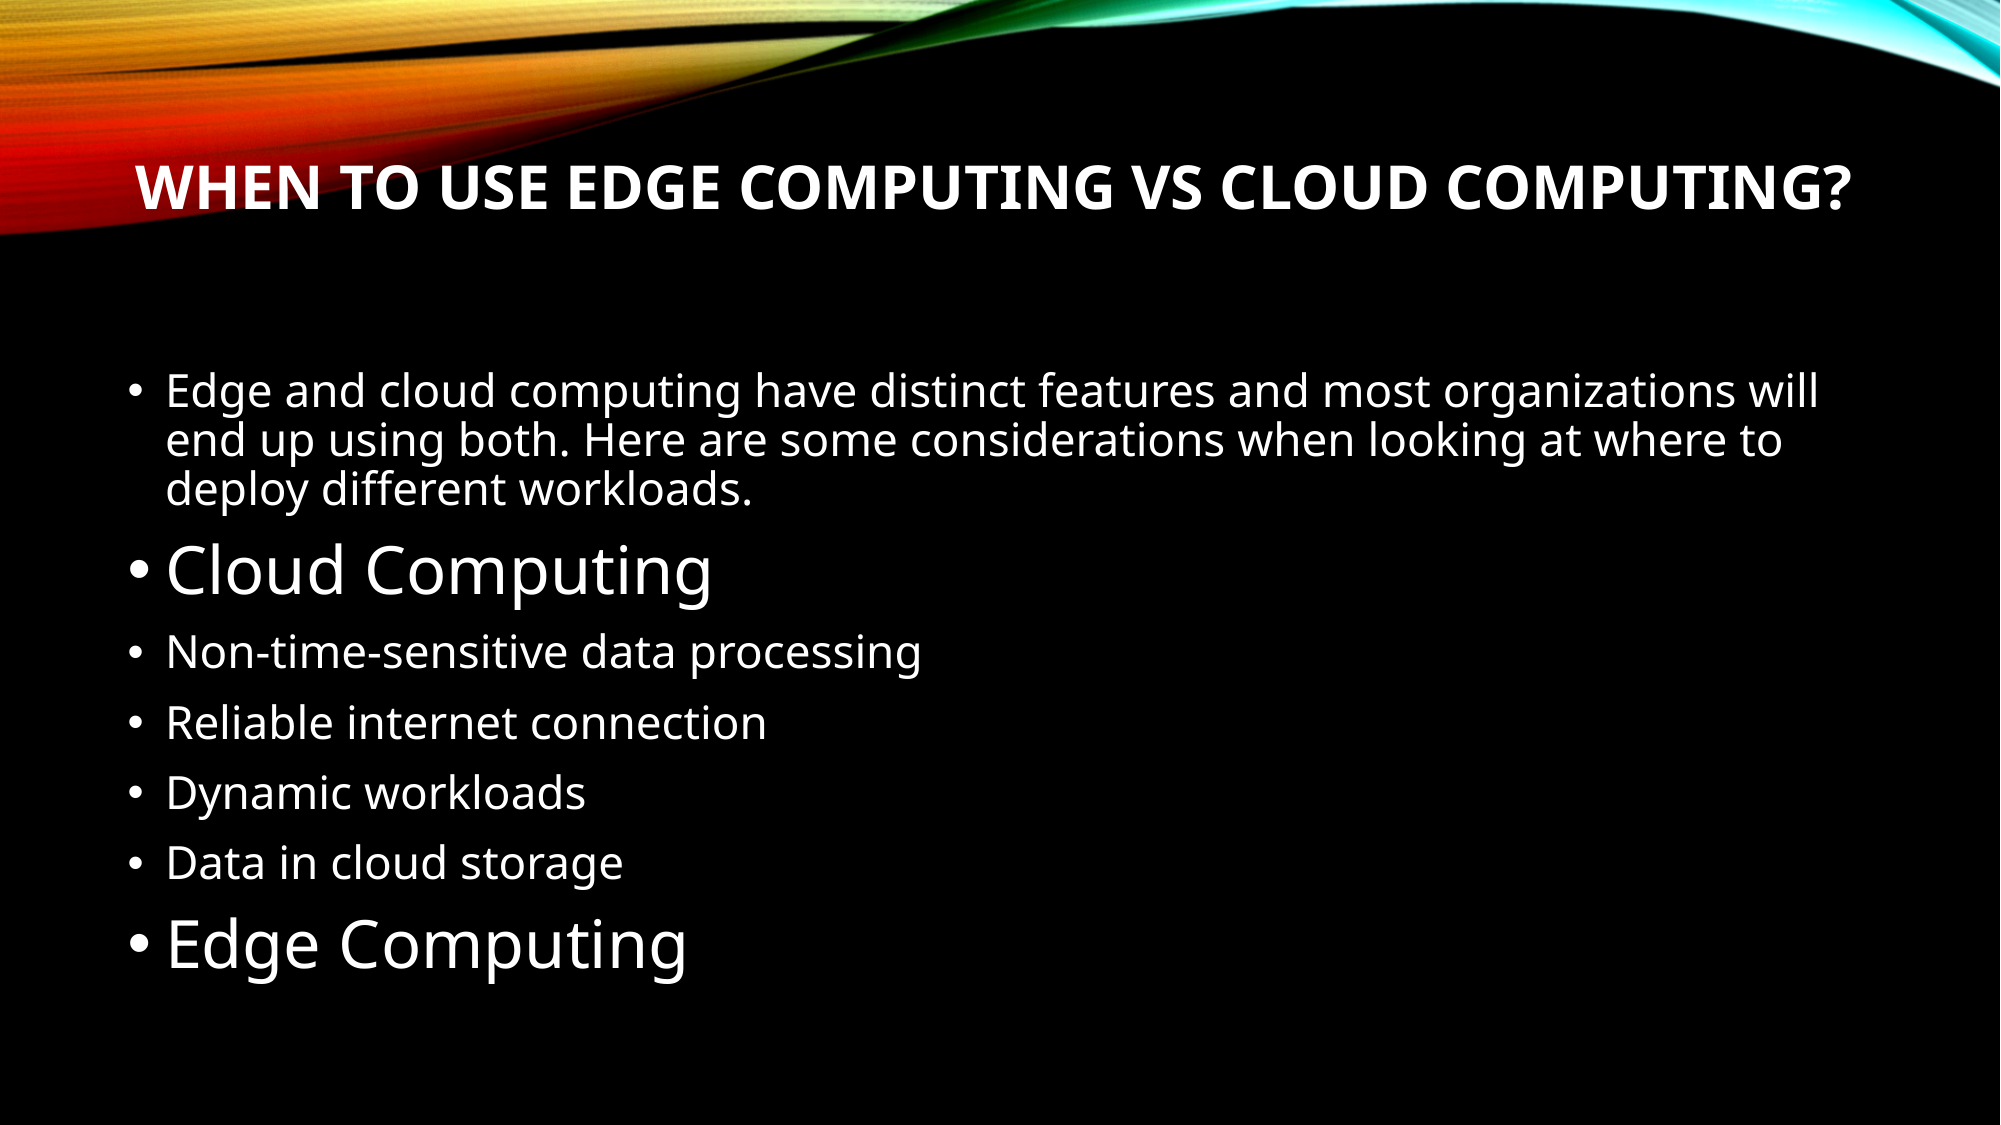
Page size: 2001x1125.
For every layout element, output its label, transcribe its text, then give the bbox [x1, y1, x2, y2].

list Edge and cloud computing have distinct features and most organizations will end up using both. Here are some considerations when looking at where to deploy different workloads. Cloud Computing Non-time-sensitive data processing Reliable internet connection Dynamic workloads Data in cloud storage Edge Computing [112, 360, 1888, 1021]
title When to Use Edge Computing vs Cloud Computing? [112, 125, 1888, 338]
picture [0, 0, 2000, 237]
